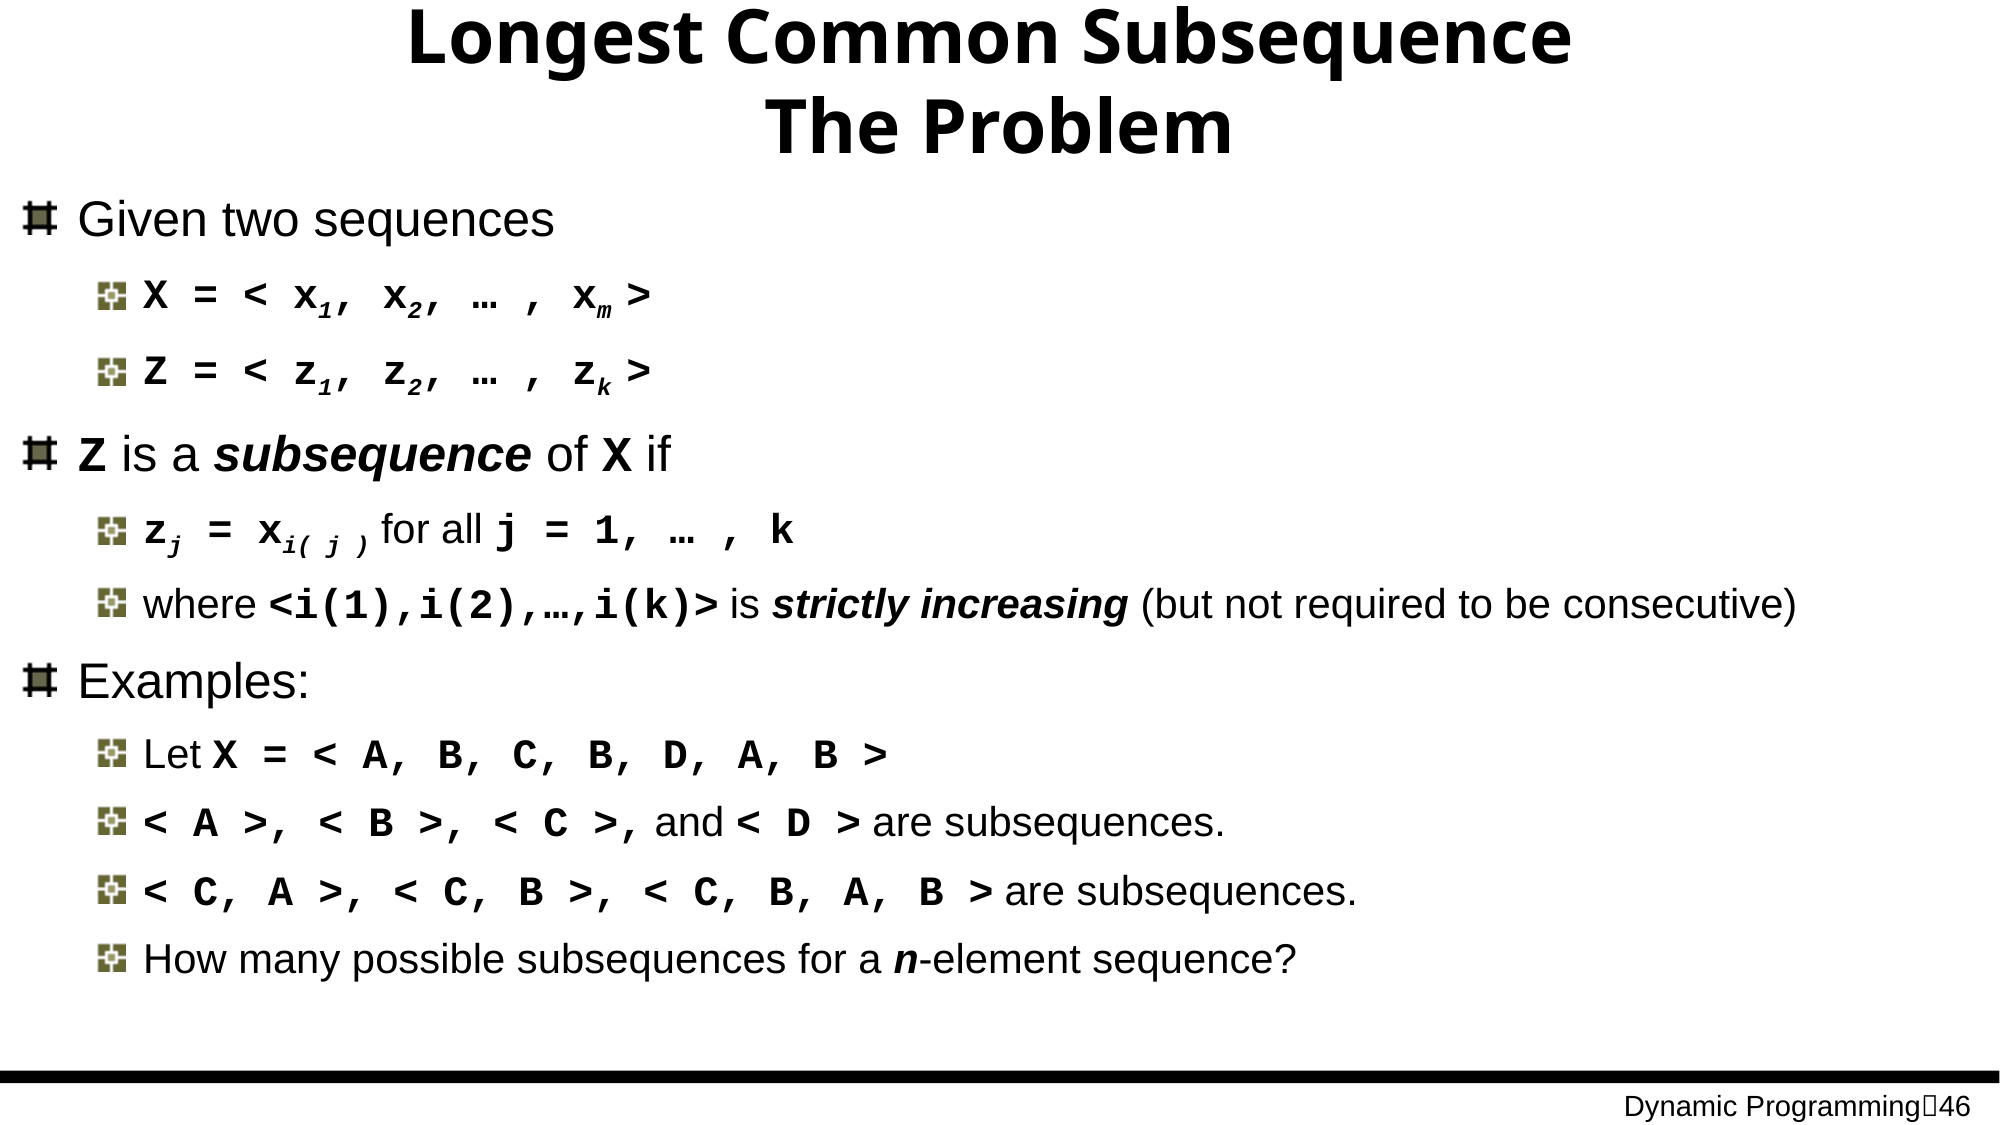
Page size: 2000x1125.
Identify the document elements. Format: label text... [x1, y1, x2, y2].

picture [96, 515, 126, 545]
picture [96, 873, 126, 904]
picture [21, 199, 57, 235]
picture [96, 942, 126, 972]
picture [96, 356, 126, 386]
picture [96, 805, 126, 835]
picture [96, 280, 126, 310]
picture [21, 661, 57, 697]
title Longest Common Subsequence The Problem [10, 9, 1990, 148]
picture [96, 737, 126, 767]
slide_number Dynamic Programming46 [1436, 1079, 1987, 1125]
list Given two sequences X = < x1, x2, … , xm > Z = < z1, z2, … , zk > Z is a subsequence of X if zj = xi( j ) for all j = 1, … , k where <i(1),i(2),…,i(k)> is strictly increasing (but not required to be consecutive) Examples: Let X = < A, B, C, B, D, A, B > < A >, < B >, < C >, and < D > are subsequences. < C, A >, < C, B >, < C, B, A, B > are subsequences. How many possible subsequences for a n-element sequence? [5, 166, 1993, 1063]
picture [21, 434, 57, 470]
picture [96, 586, 126, 617]
